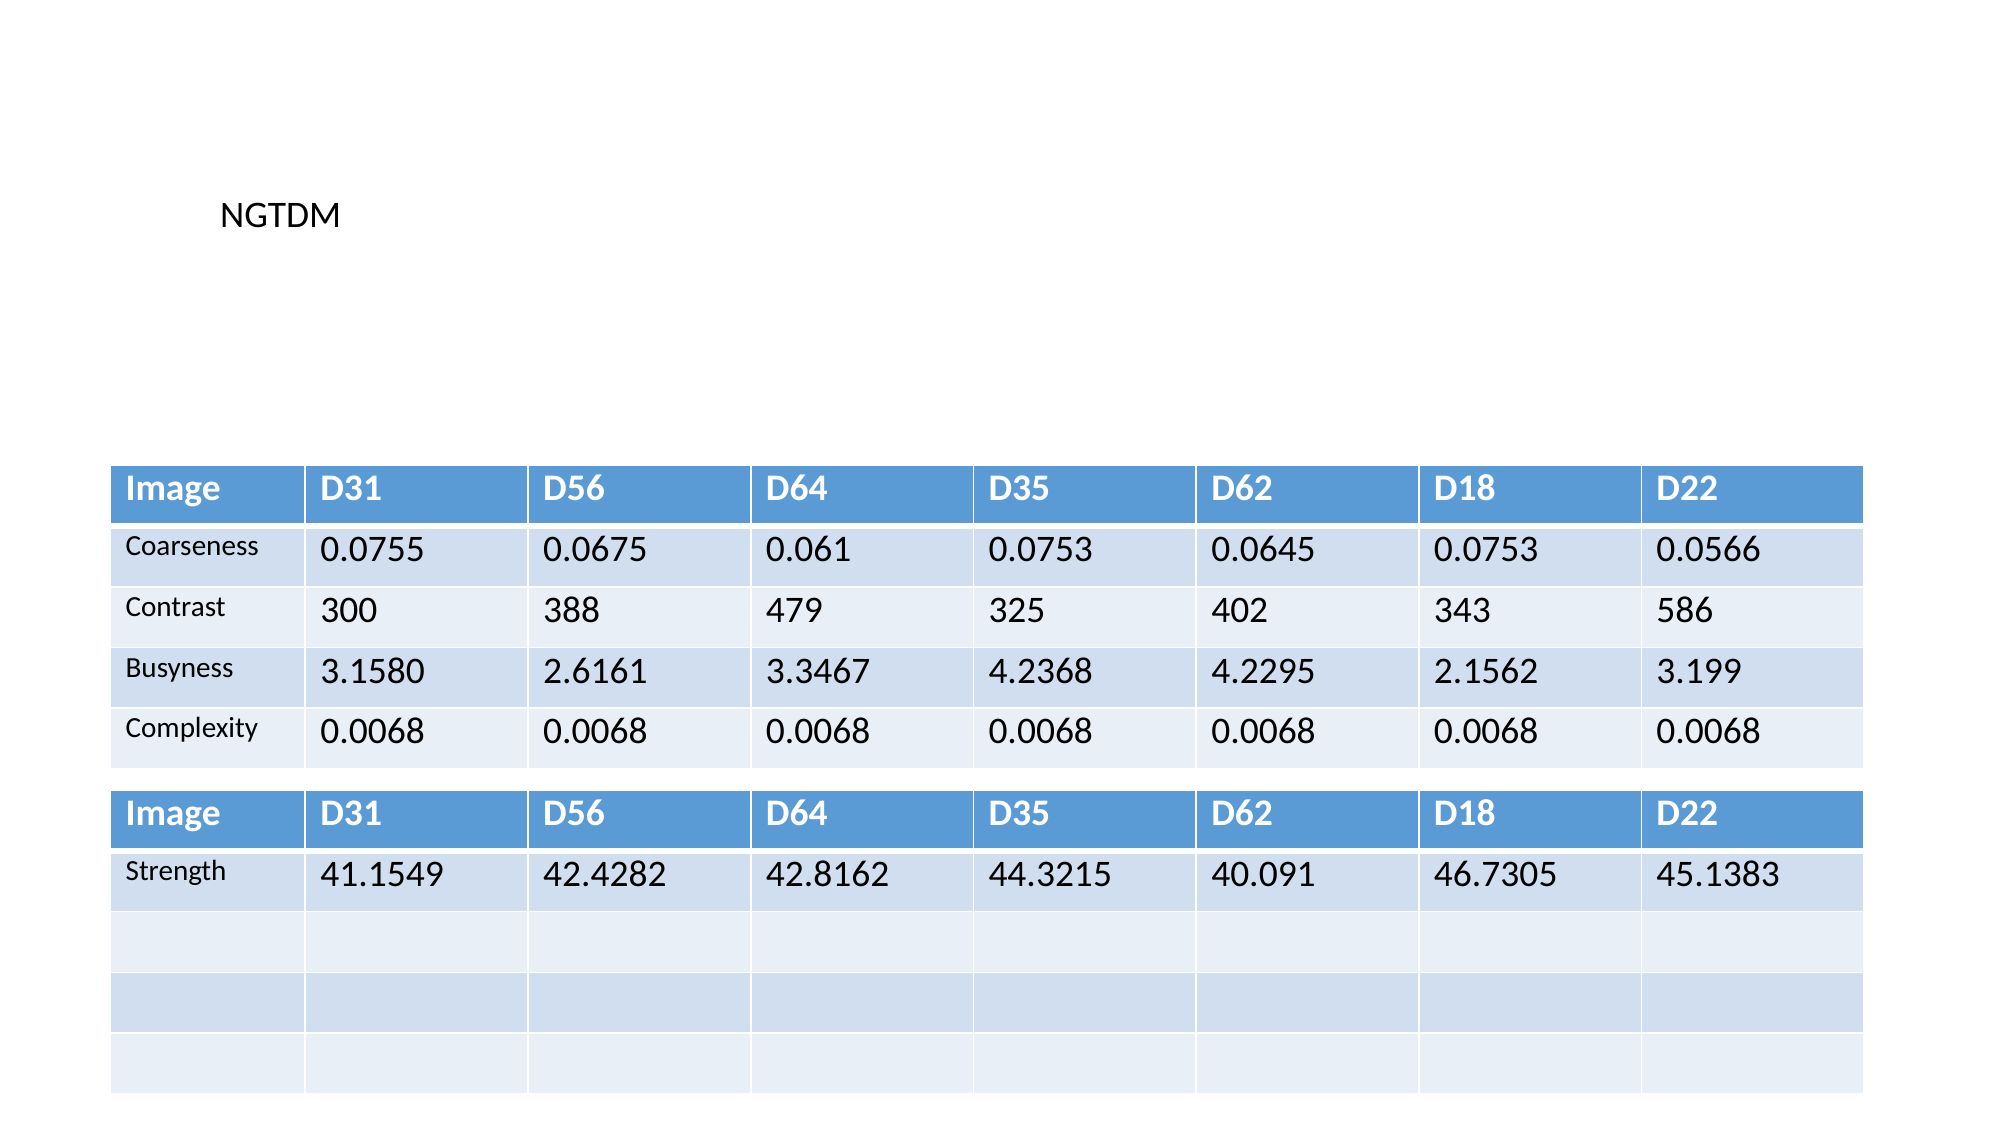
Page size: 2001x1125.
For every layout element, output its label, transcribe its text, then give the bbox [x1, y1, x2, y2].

table_header Image [111, 466, 304, 523]
table_cell 388 [529, 588, 750, 647]
table_cell [1642, 1034, 1863, 1093]
table_header D18 [1420, 791, 1641, 848]
table_cell 45.1383 [1642, 854, 1863, 911]
table_cell [1197, 912, 1418, 972]
table_cell 2.1562 [1420, 648, 1641, 707]
table_header D31 [306, 466, 527, 523]
table_cell [974, 973, 1195, 1032]
table_cell 0.0566 [1642, 529, 1863, 586]
table_cell 0.0068 [1420, 709, 1641, 768]
table_cell [529, 973, 750, 1032]
table_cell 0.0068 [306, 709, 527, 768]
table_cell [974, 1034, 1195, 1093]
table_cell 0.0675 [529, 529, 750, 586]
table_cell [1197, 973, 1418, 1032]
table_header D64 [752, 466, 973, 523]
table_header Image [111, 791, 304, 848]
table_cell [111, 973, 304, 1032]
table_cell Coarseness [111, 529, 304, 586]
table_cell [752, 1034, 973, 1093]
table_cell [1642, 973, 1863, 1032]
table_cell 0.0068 [974, 709, 1195, 768]
table_header D56 [529, 791, 750, 848]
table_cell 42.4282 [529, 854, 750, 911]
table_cell [752, 973, 973, 1032]
table_cell Strength [111, 854, 304, 911]
table_cell 2.6161 [529, 648, 750, 707]
table_cell 3.199 [1642, 648, 1863, 707]
table_cell [1197, 1034, 1418, 1093]
table_cell [306, 973, 527, 1032]
table_cell 3.1580 [306, 648, 527, 707]
table_cell [752, 912, 973, 972]
table_cell 40.091 [1197, 854, 1418, 911]
table_cell [306, 912, 527, 972]
table_cell 4.2368 [974, 648, 1195, 707]
table_cell [1642, 912, 1863, 972]
table_cell 0.0068 [529, 709, 750, 768]
table_cell [529, 1034, 750, 1093]
table_cell 0.0753 [1420, 529, 1641, 586]
table_cell 3.3467 [752, 648, 973, 707]
table_header D18 [1420, 466, 1641, 523]
table_cell [306, 1034, 527, 1093]
table_header D35 [974, 791, 1195, 848]
table_header D22 [1642, 466, 1863, 523]
table_cell [1420, 912, 1641, 972]
table_cell 300 [306, 588, 527, 647]
table_cell 0.0753 [974, 529, 1195, 586]
table_cell 0.061 [752, 529, 973, 586]
table_header D31 [306, 791, 527, 848]
table_cell 0.0755 [306, 529, 527, 586]
table_cell Complexity [111, 709, 304, 768]
table_cell 42.8162 [752, 854, 973, 911]
table_cell 41.1549 [306, 854, 527, 911]
table_cell Busyness [111, 648, 304, 707]
table_cell [1420, 973, 1641, 1032]
table_cell [111, 912, 304, 972]
table_cell [1420, 1034, 1641, 1093]
table_cell 44.3215 [974, 854, 1195, 911]
table_cell 46.7305 [1420, 854, 1641, 911]
table_header D64 [752, 791, 973, 848]
table_cell [529, 912, 750, 972]
table_cell 0.0645 [1197, 529, 1418, 586]
table_cell 402 [1197, 588, 1418, 647]
table_cell Contrast [111, 588, 304, 647]
table_header D56 [529, 466, 750, 523]
table_cell [111, 1034, 304, 1093]
table_cell [974, 912, 1195, 972]
table_cell 0.0068 [1197, 709, 1418, 768]
table_cell 0.0068 [1642, 709, 1863, 768]
table_cell 0.0068 [752, 709, 973, 768]
text_box NGTDM [205, 182, 911, 243]
table_header D35 [974, 466, 1195, 523]
table_header D62 [1197, 791, 1418, 848]
table_cell 479 [752, 588, 973, 647]
table_cell 4.2295 [1197, 648, 1418, 707]
table_header D22 [1642, 791, 1863, 848]
table_cell 343 [1420, 588, 1641, 647]
table_cell 325 [974, 588, 1195, 647]
table_cell 586 [1642, 588, 1863, 647]
table_header D62 [1197, 466, 1418, 523]
